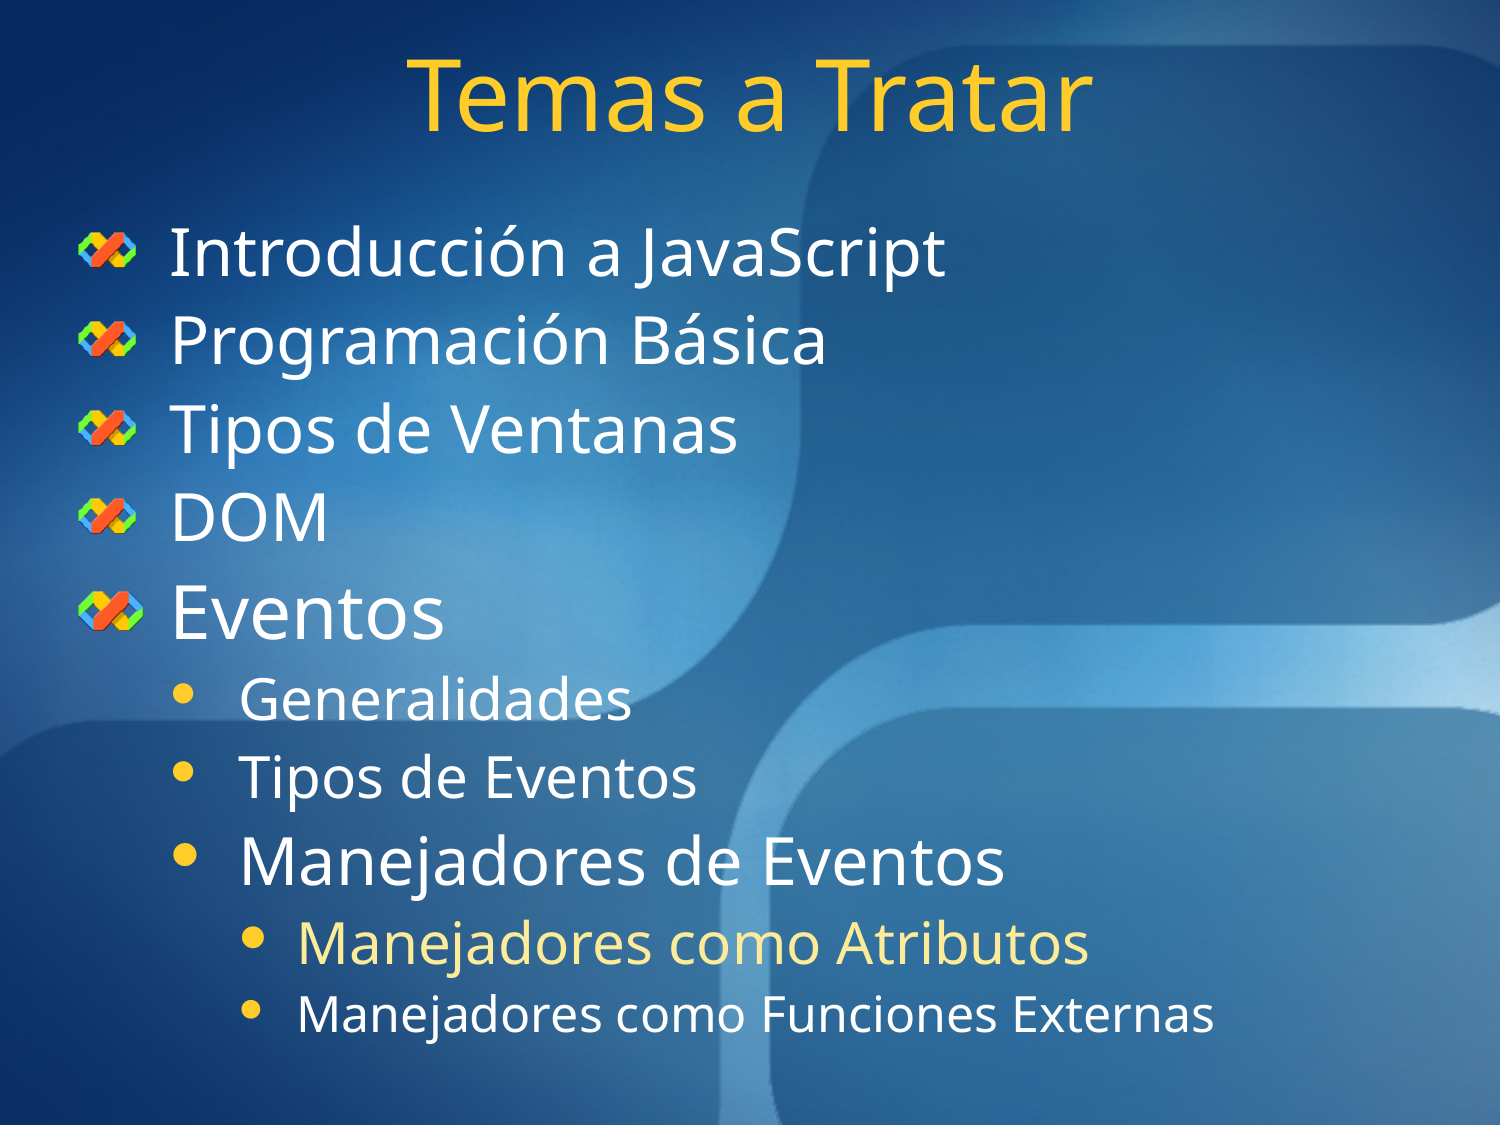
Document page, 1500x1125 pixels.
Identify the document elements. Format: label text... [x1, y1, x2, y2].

picture [0, 0, 1500, 1125]
title Temas a Tratar [62, 37, 1440, 161]
list Introducción a JavaScript Programación Básica Tipos de Ventanas DOM Eventos Generalidades Tipos de Eventos Manejadores de Eventos Manejadores como Atributos Manejadores como Funciones Externas [62, 210, 1443, 1089]
